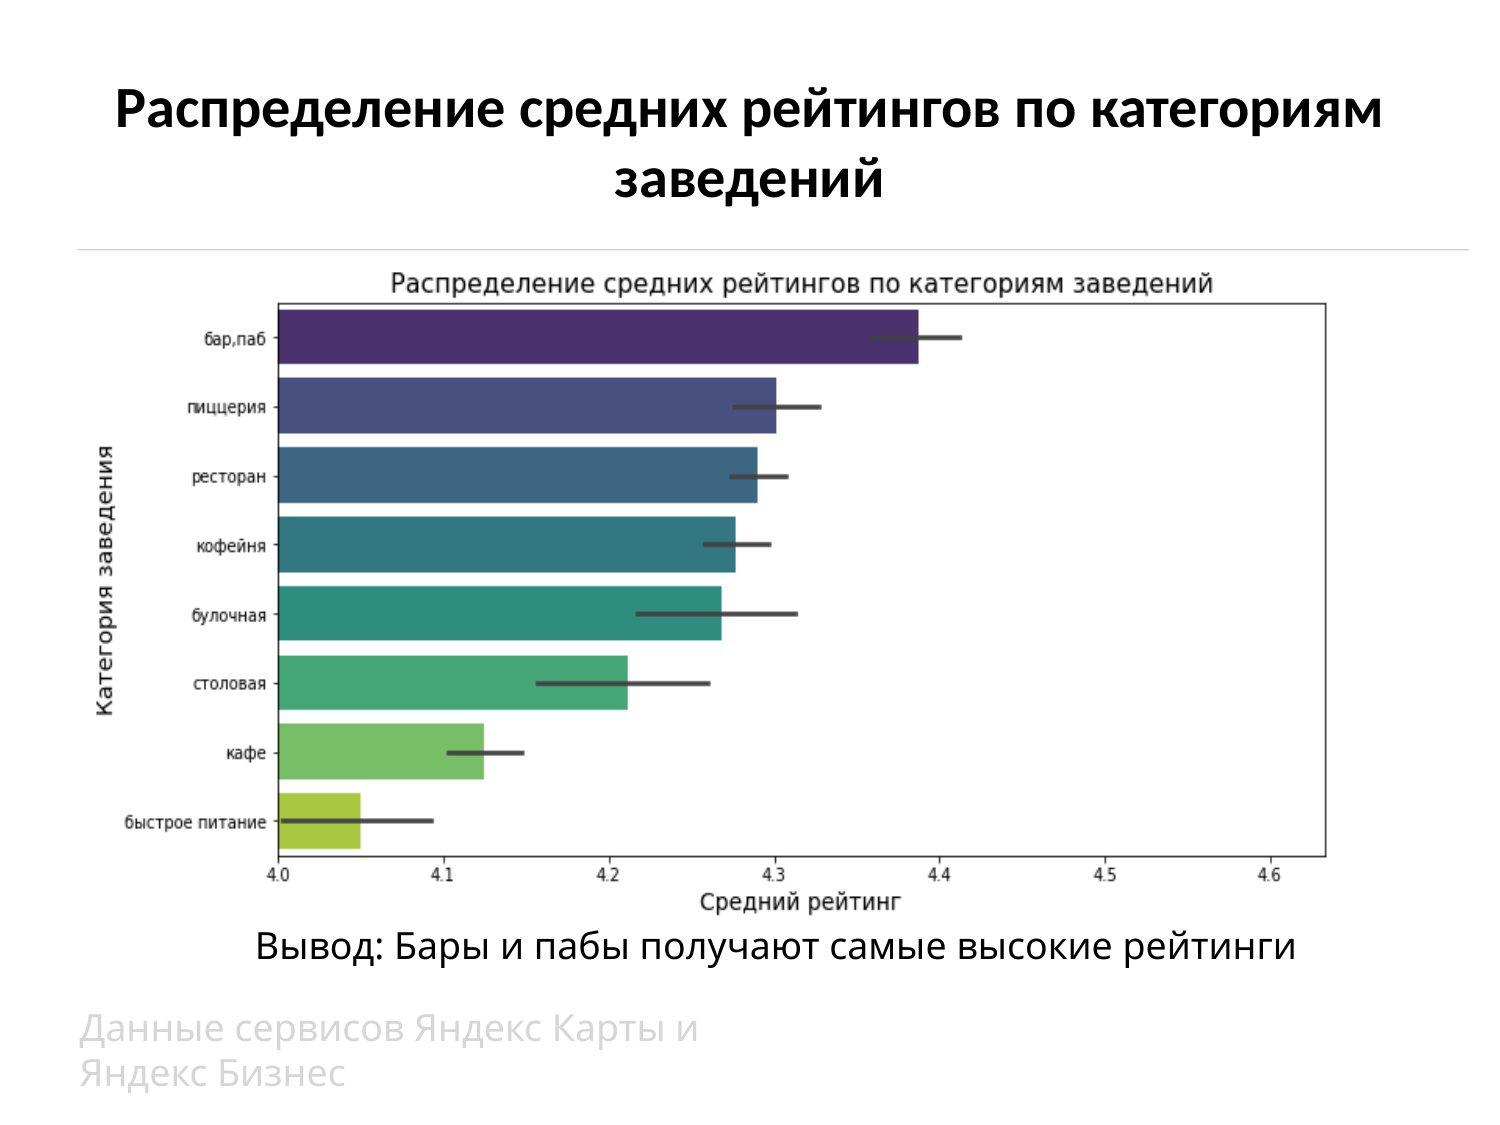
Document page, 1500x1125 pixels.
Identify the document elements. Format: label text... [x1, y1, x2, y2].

text_box Данные сервисов Яндекс Карты и Яндекс Бизнес [64, 996, 815, 1102]
text_box Вывод: Бары и пабы получают самые высокие рейтинги [240, 937, 1313, 975]
title Распределение средних рейтингов по категориям заведений [75, 45, 1425, 233]
picture [30, 248, 1469, 929]
